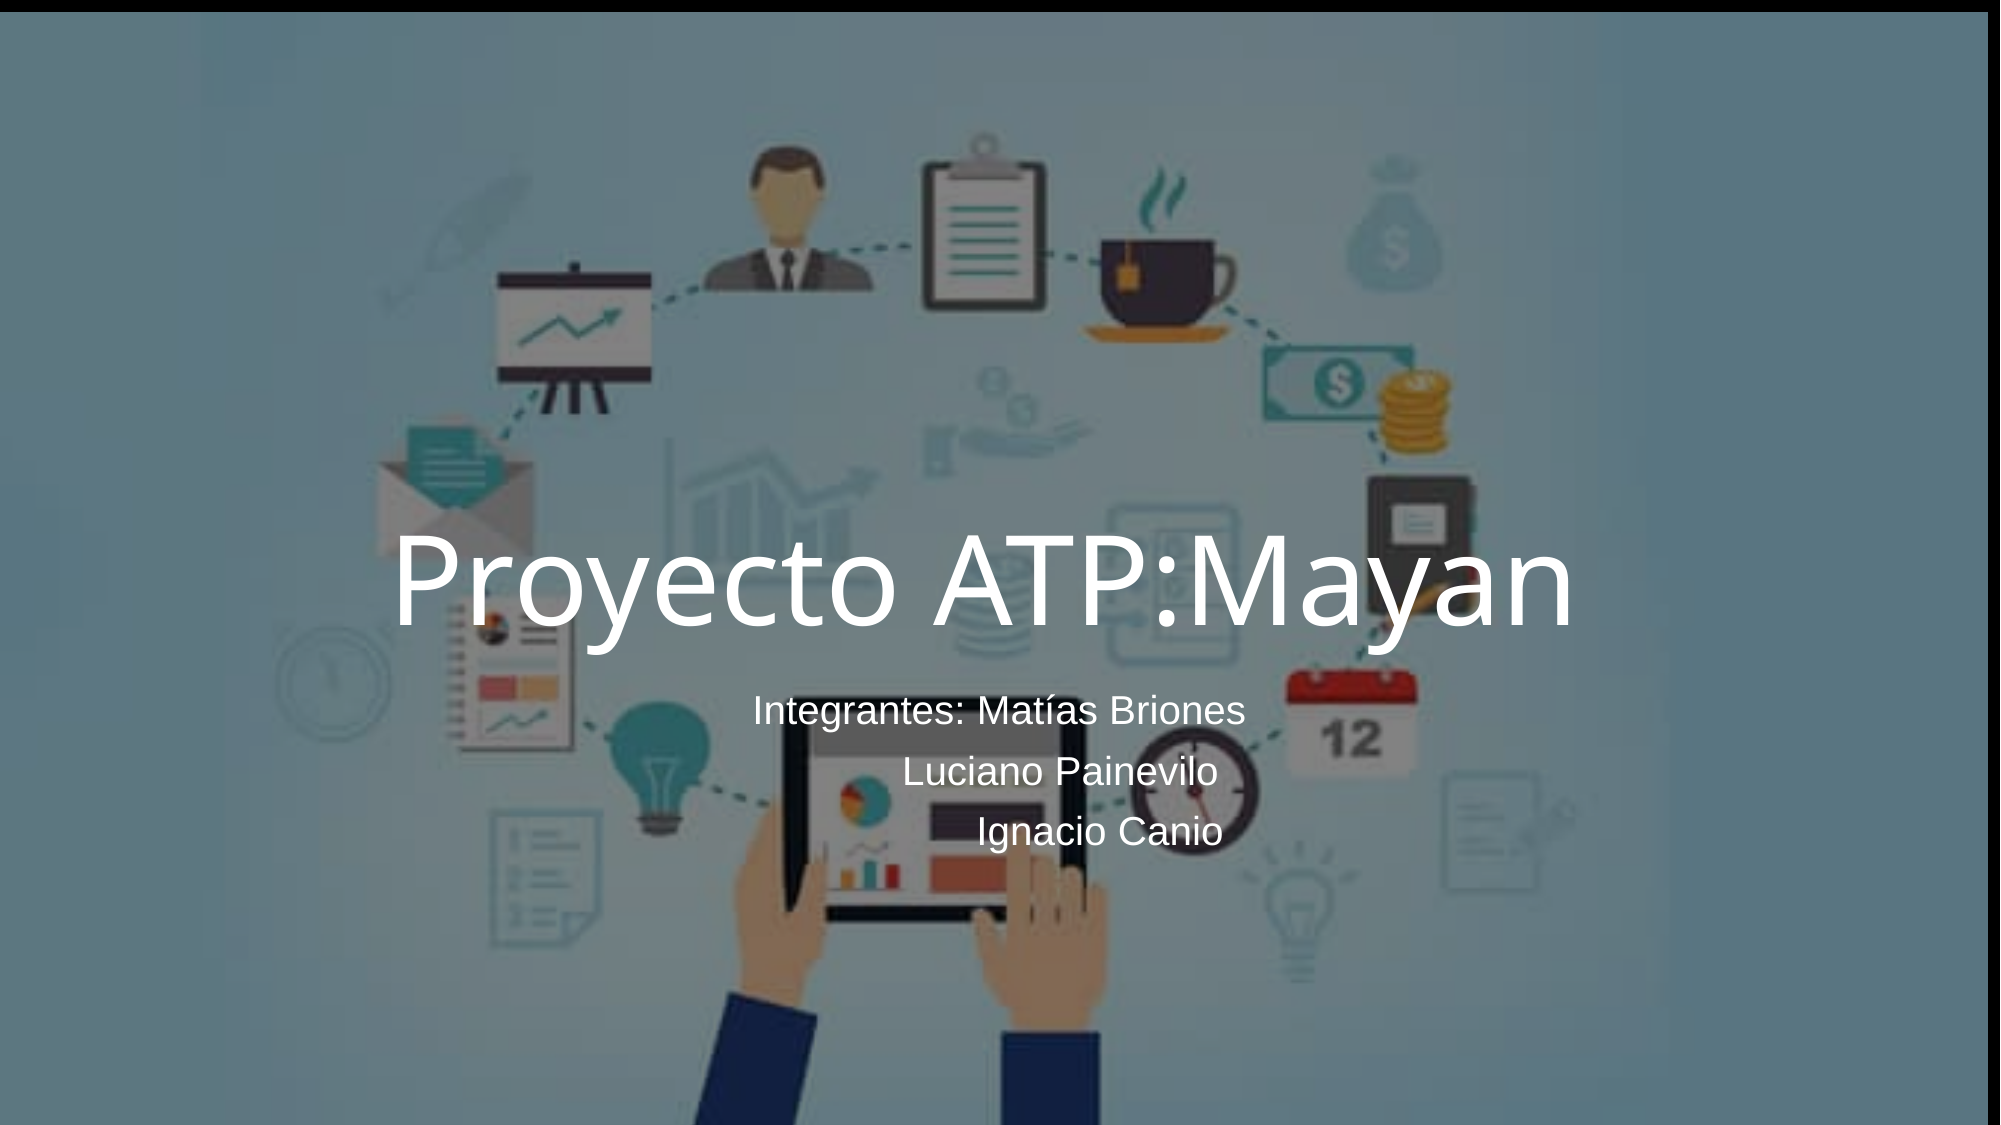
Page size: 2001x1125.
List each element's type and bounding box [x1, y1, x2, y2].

text_box [0, 0, 2000, 1125]
picture [0, 12, 1988, 1125]
